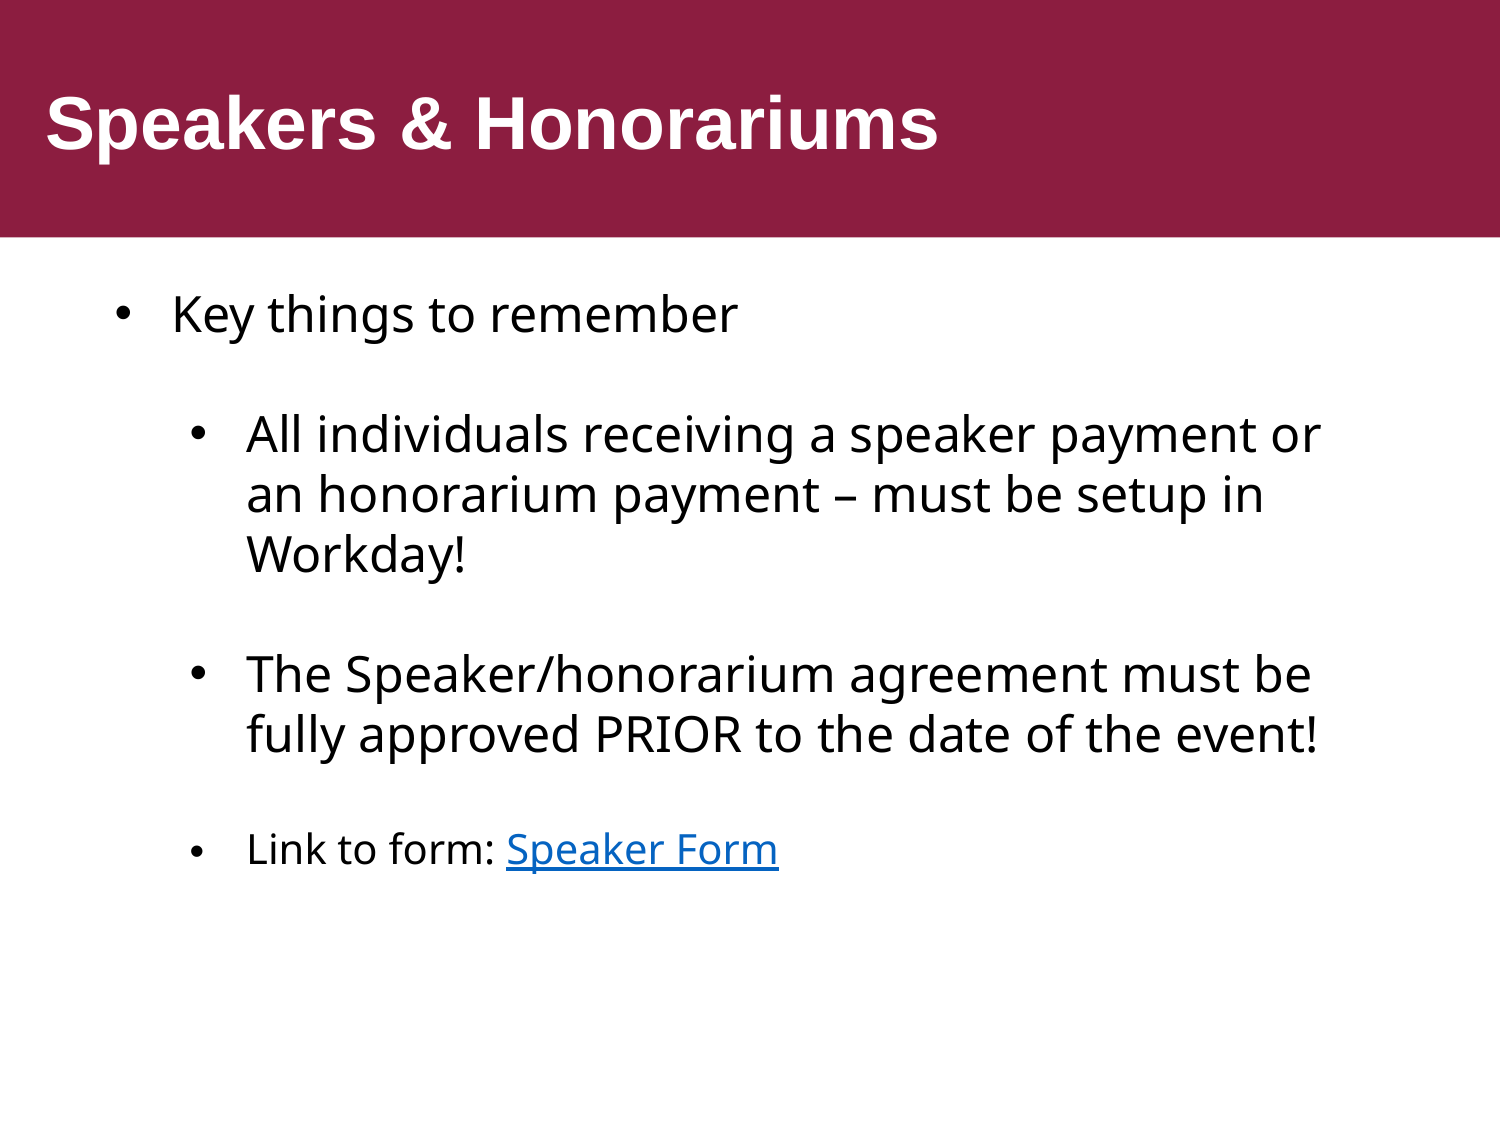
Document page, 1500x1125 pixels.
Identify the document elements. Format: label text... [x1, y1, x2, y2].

text_box Key things to remember All individuals receiving a speaker payment or an honorarium payment – must be setup in Workday! The Speaker/honorarium agreement must be fully approved PRIOR to the date of the event! Link to form: Speaker Form [99, 275, 1375, 1007]
title Speakers & Honorariums [37, 37, 1332, 213]
